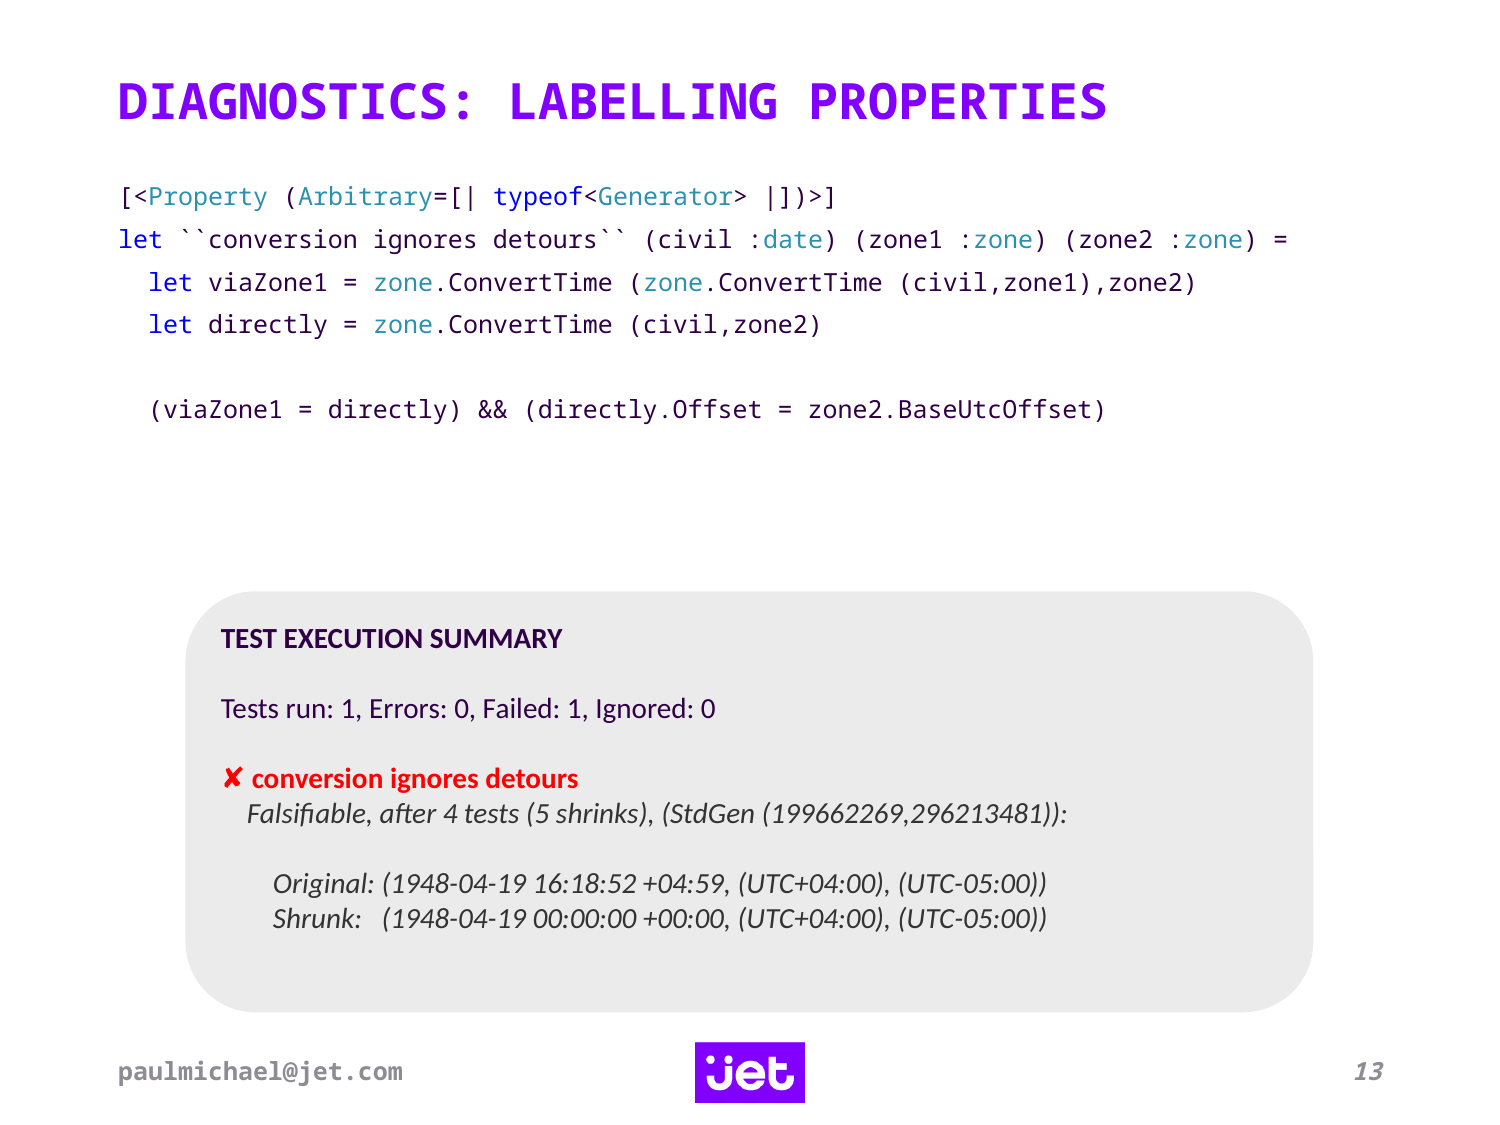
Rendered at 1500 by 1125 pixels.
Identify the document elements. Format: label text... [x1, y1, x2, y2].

text_box DIAGNOSTICS: LABELLING PROPERTIES [103, 59, 1397, 147]
text_box TEST EXECUTION SUMMARY Tests run: 1, Errors: 0, Failed: 1, Ignored: 0 ✘ conversion ignores detours Falsifiable, after 4 tests (5 shrinks), (StdGen (199662269,296213481)): Original: (1948-04-19 16:18:52 +04:59, (UTC+04:00), (UTC-05:00)) Shrunk: (1948-04-19 00:00:00 +00:00, (UTC+04:00), (UTC-05:00)) [184, 590, 1315, 1014]
picture [695, 1042, 805, 1103]
slide_number 13 [1059, 1042, 1397, 1103]
list [<Property (Arbitrary=[| typeof<Generator> |])>] let ``conversion ignores detours`` (civil :date) (zone1 :zone) (zone2 :zone) = let viaZone1 = zone.ConvertTime (zone.ConvertTime (civil,zone1),zone2) let directly = zone.ConvertTime (civil,zone2) (viaZone1 = directly) && (directly.Offset = zone2.BaseUtcOffset) [103, 176, 1397, 563]
footer paulmichael@jet.com [103, 1042, 610, 1103]
